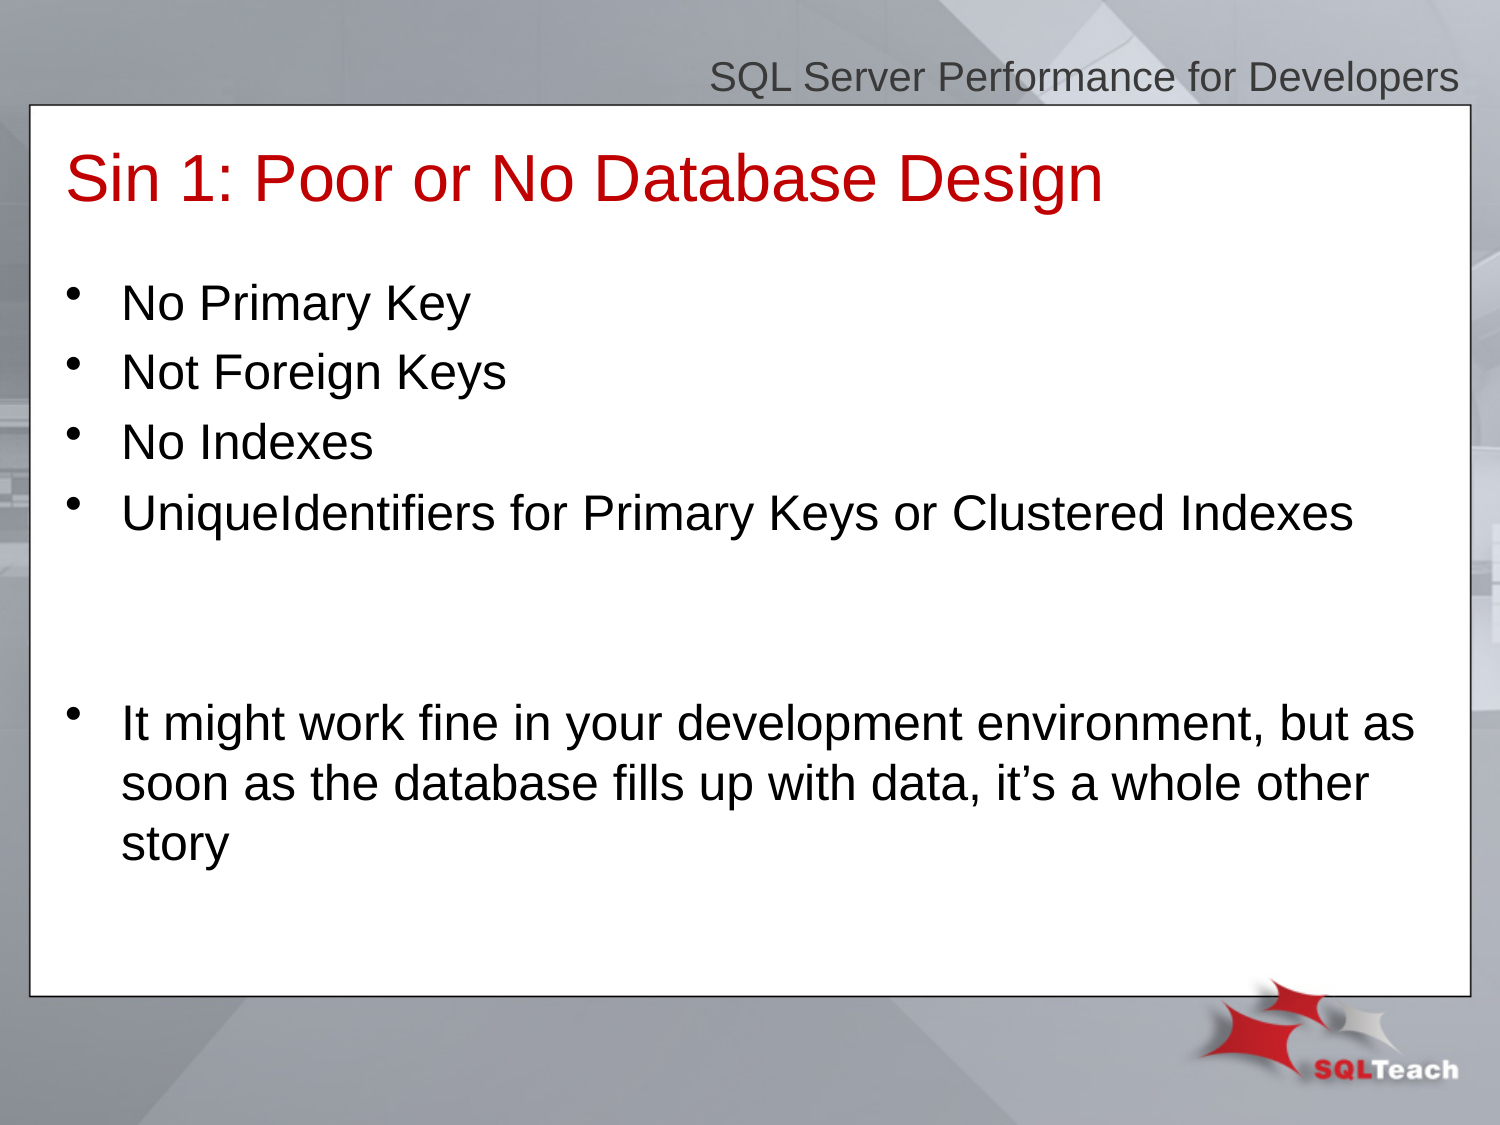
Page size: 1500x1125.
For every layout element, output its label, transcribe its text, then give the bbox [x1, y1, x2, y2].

list No Primary Key Not Foreign Keys No Indexes UniqueIdentifiers for Primary Keys or Clustered Indexes It might work fine in your development environment, but as soon as the database fills up with data, it’s a whole other story [49, 262, 1463, 988]
text_box SQL Server Performance for Developers [199, 37, 1475, 113]
title Sin 1: Poor or No Database Design [49, 137, 1326, 213]
picture [0, 0, 1500, 1125]
